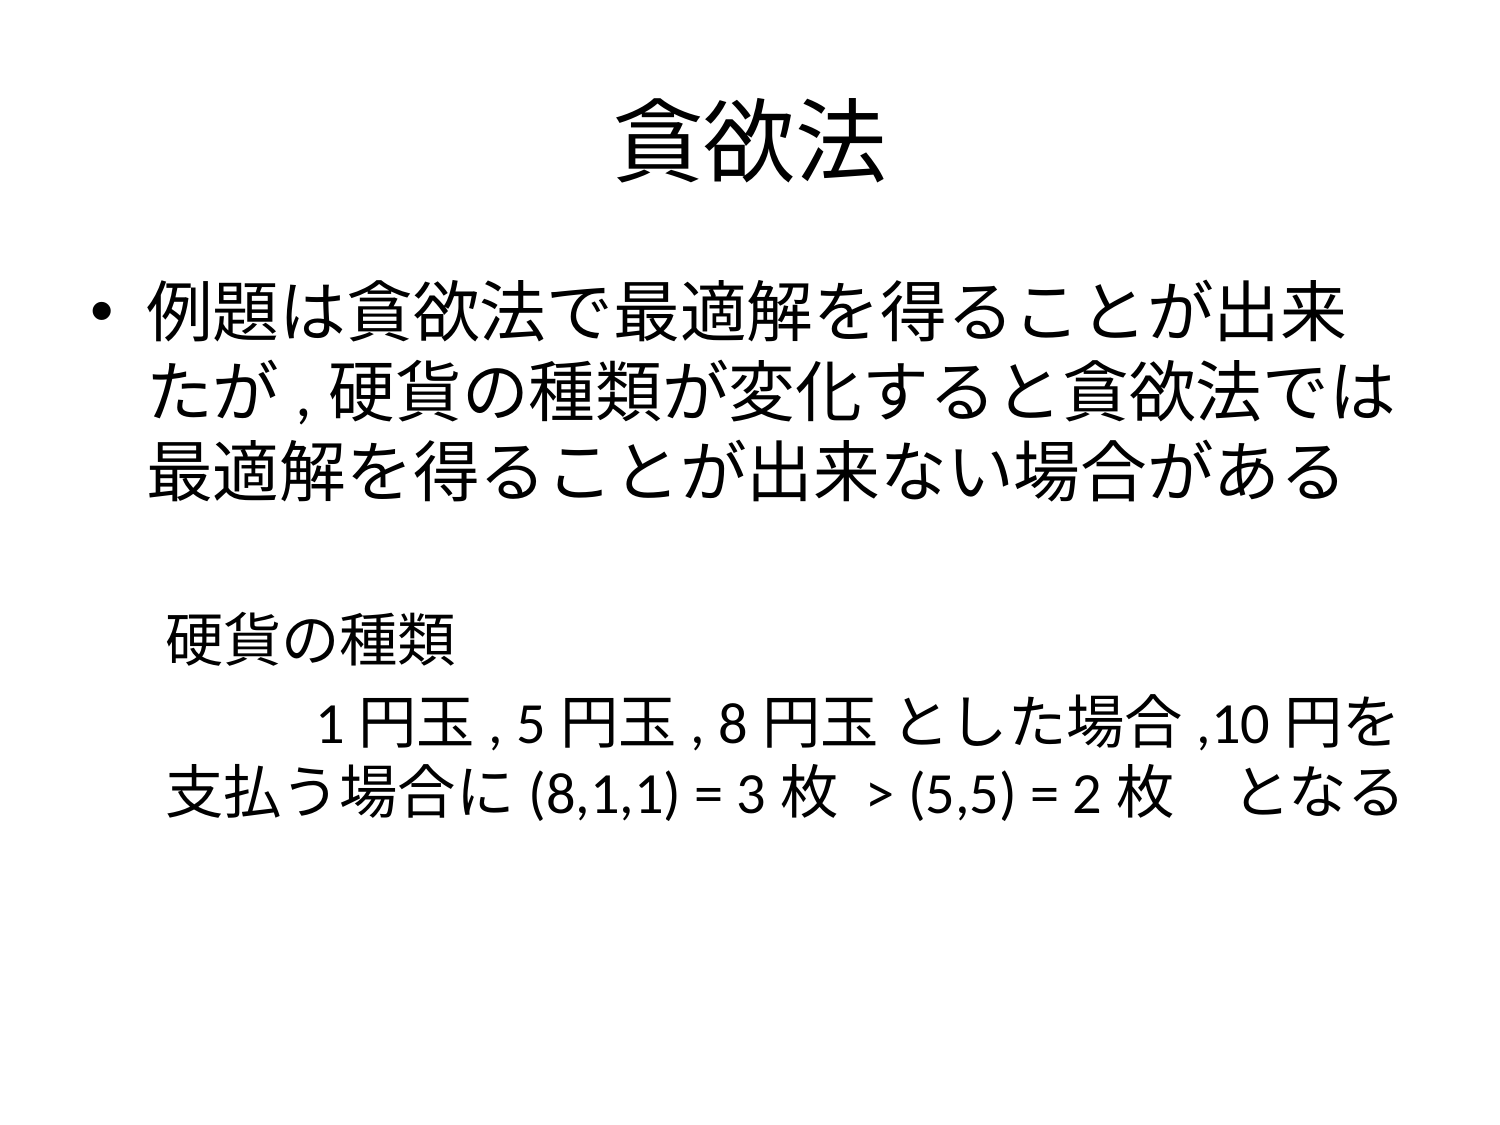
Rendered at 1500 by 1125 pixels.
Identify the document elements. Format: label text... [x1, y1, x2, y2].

title 貪欲法 [75, 45, 1425, 233]
list 例題は貪欲法で最適解を得ることが出来たが,硬貨の種類が変化すると貪欲法では最適解を得ることが出来ない場合がある 硬貨の種類 1円玉, 5円玉, 8円玉 とした場合,10円を支払う場合に(8,1,1) = 3枚 > (5,5) = 2枚 となる [75, 262, 1425, 1005]
